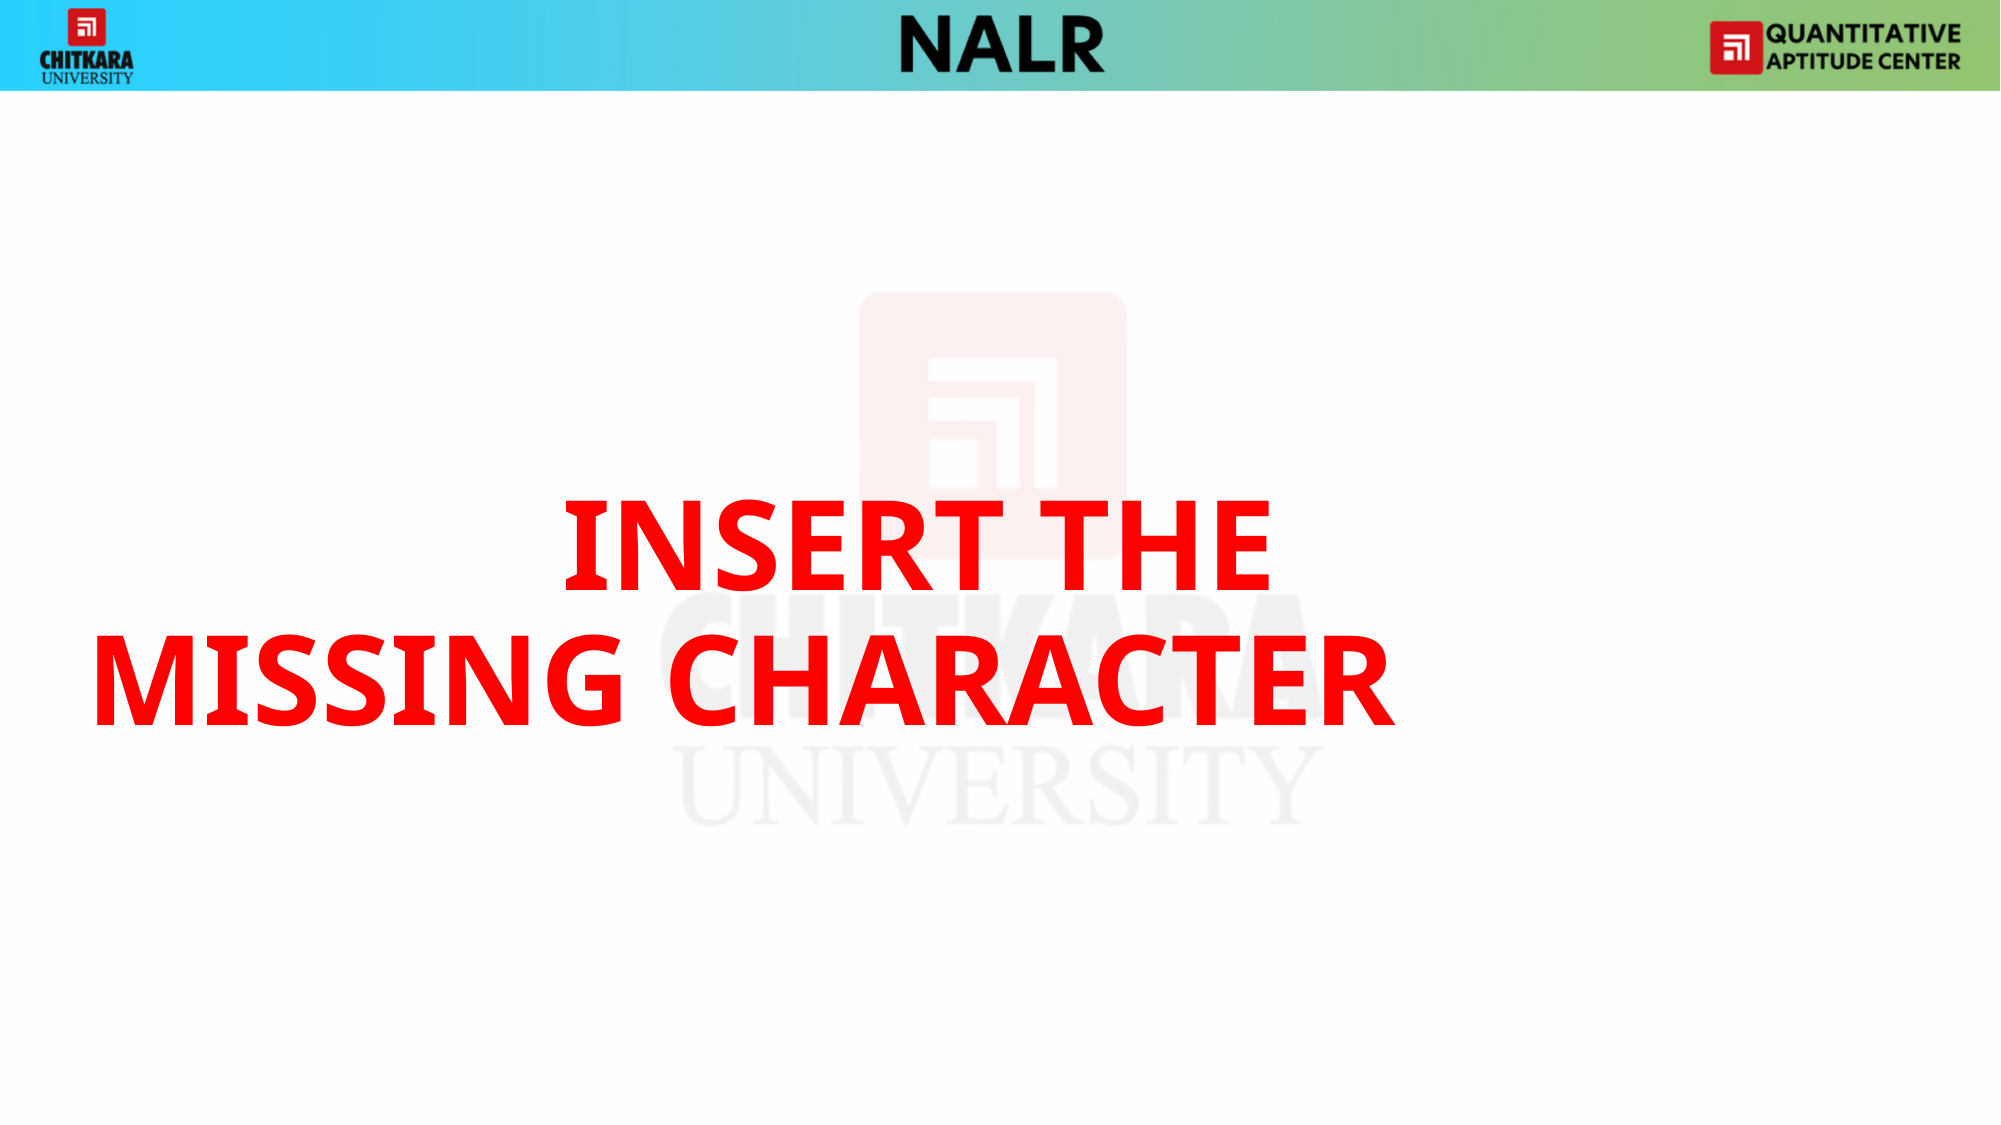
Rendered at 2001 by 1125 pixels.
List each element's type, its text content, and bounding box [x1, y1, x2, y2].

list INSERT THE MISSING CHARACTER [33, 175, 1959, 1053]
picture [0, 0, 2001, 1125]
